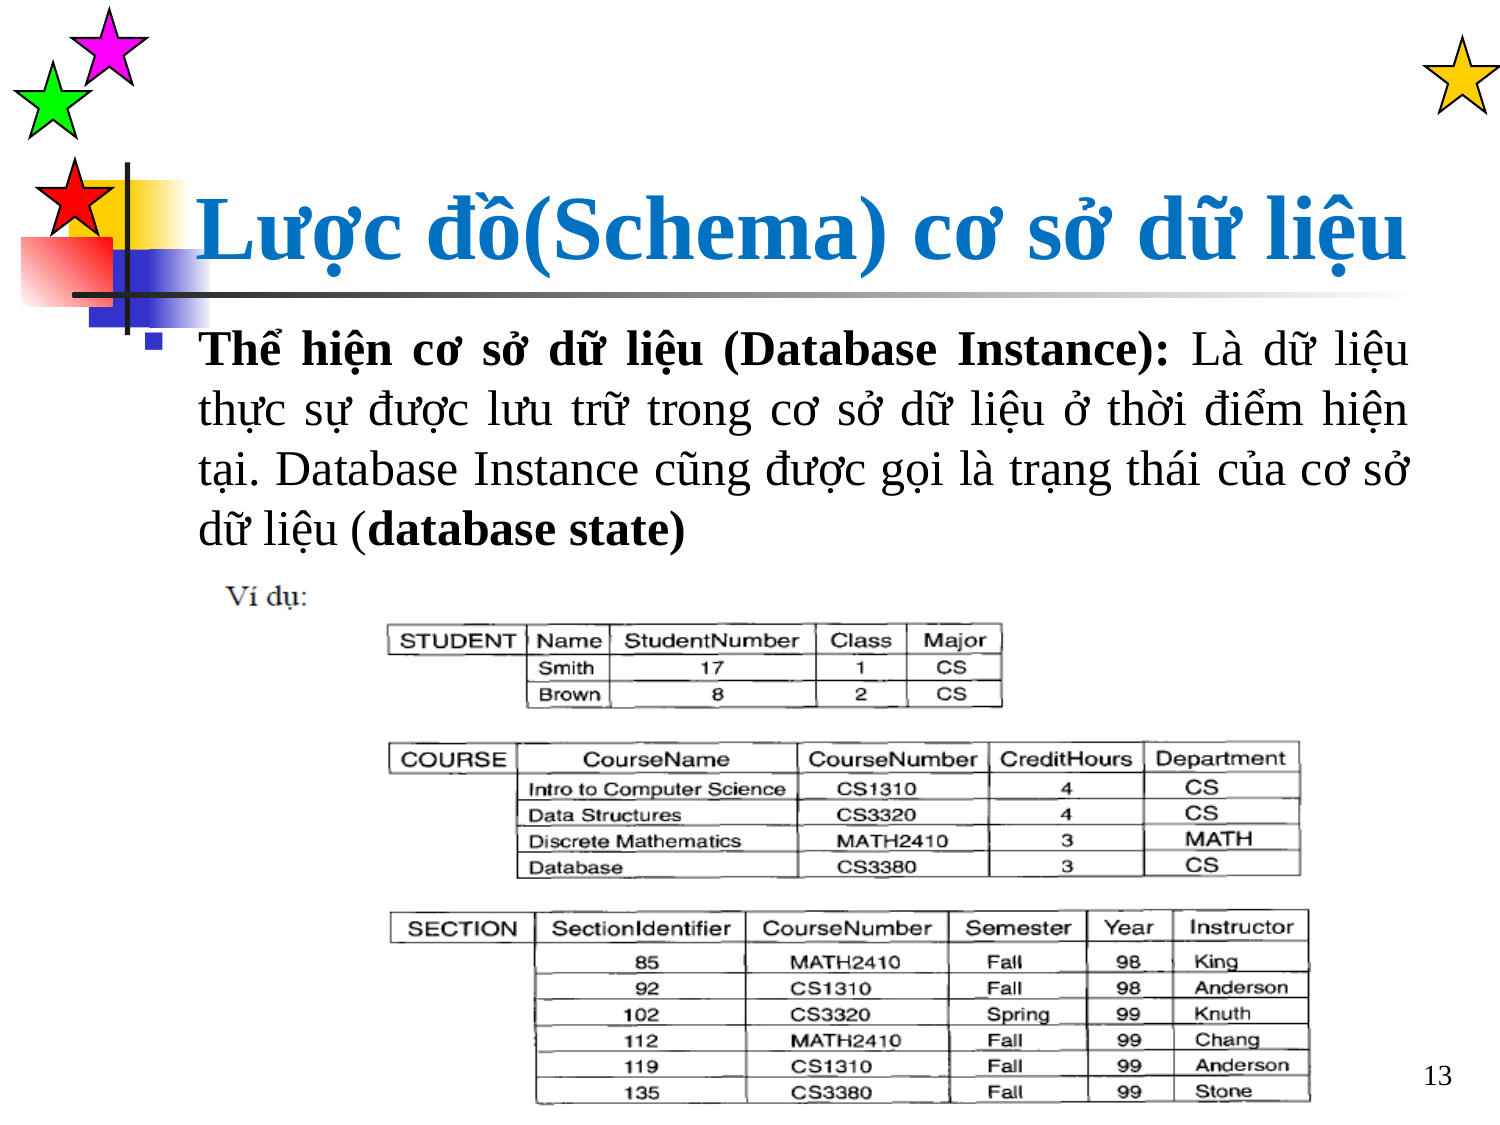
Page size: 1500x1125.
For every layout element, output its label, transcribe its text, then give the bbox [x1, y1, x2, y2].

picture [199, 574, 1329, 1112]
text_box Lược đồ(Schema) cơ sở dữ liệu [157, 112, 1500, 285]
slide_number 13 [1333, 1024, 1468, 1100]
list Thể hiện cơ sở dữ liệu (Database Instance): Là dữ liệu thực sự được lưu trữ trong cơ sở dữ liệu ở thời điểm hiện tại. Database Instance cũng được gọi là trạng thái của cơ sở dữ liệu (database state) [112, 299, 1425, 987]
